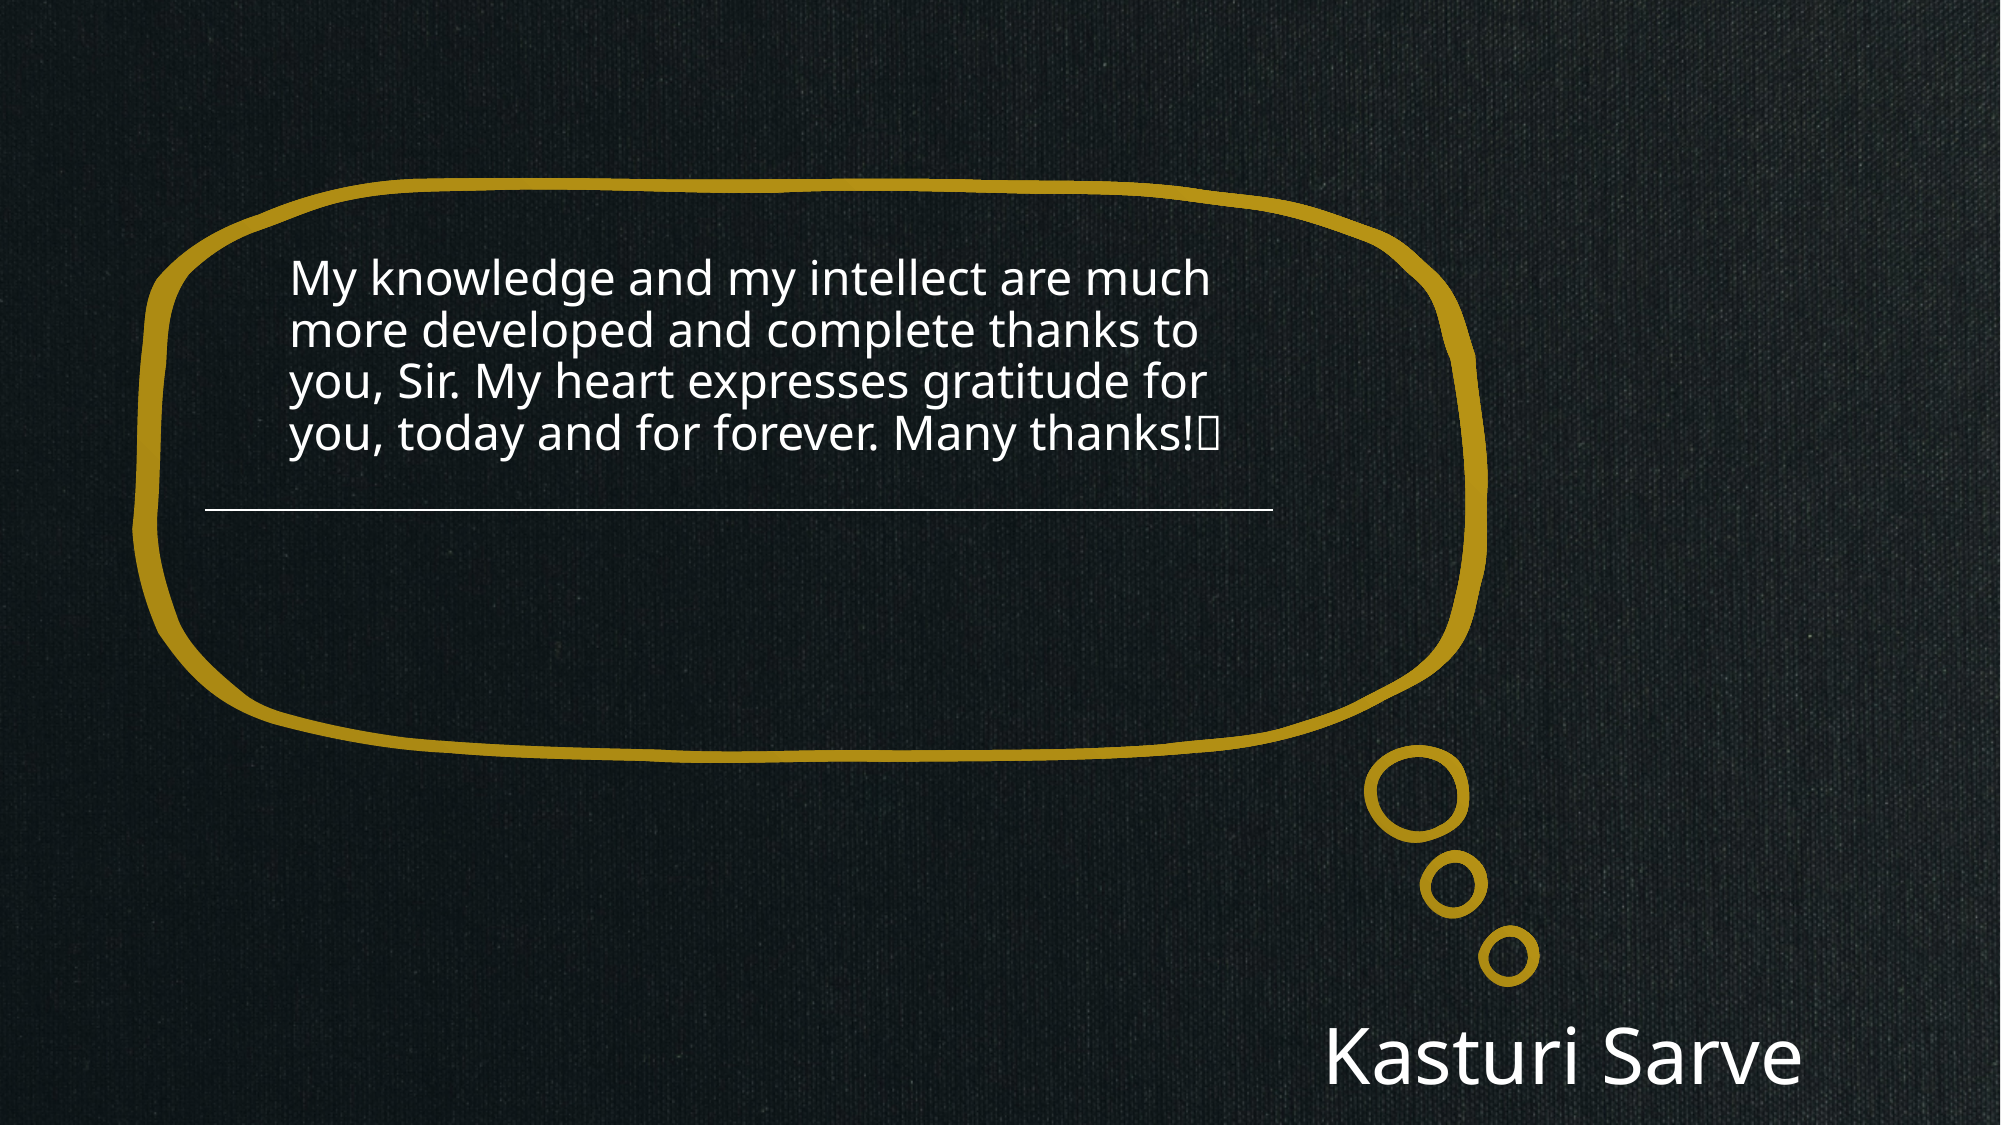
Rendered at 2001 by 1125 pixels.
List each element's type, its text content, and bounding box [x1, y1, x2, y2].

picture [0, 0, 2001, 1125]
subtitle My knowledge and my intellect are much more developed and complete thanks to you, Sir. My heart expresses gratitude for you, today and for forever. Many thanks!🤗 [274, 246, 1253, 485]
text_box Kasturi Sarve [1307, 1008, 1904, 1109]
